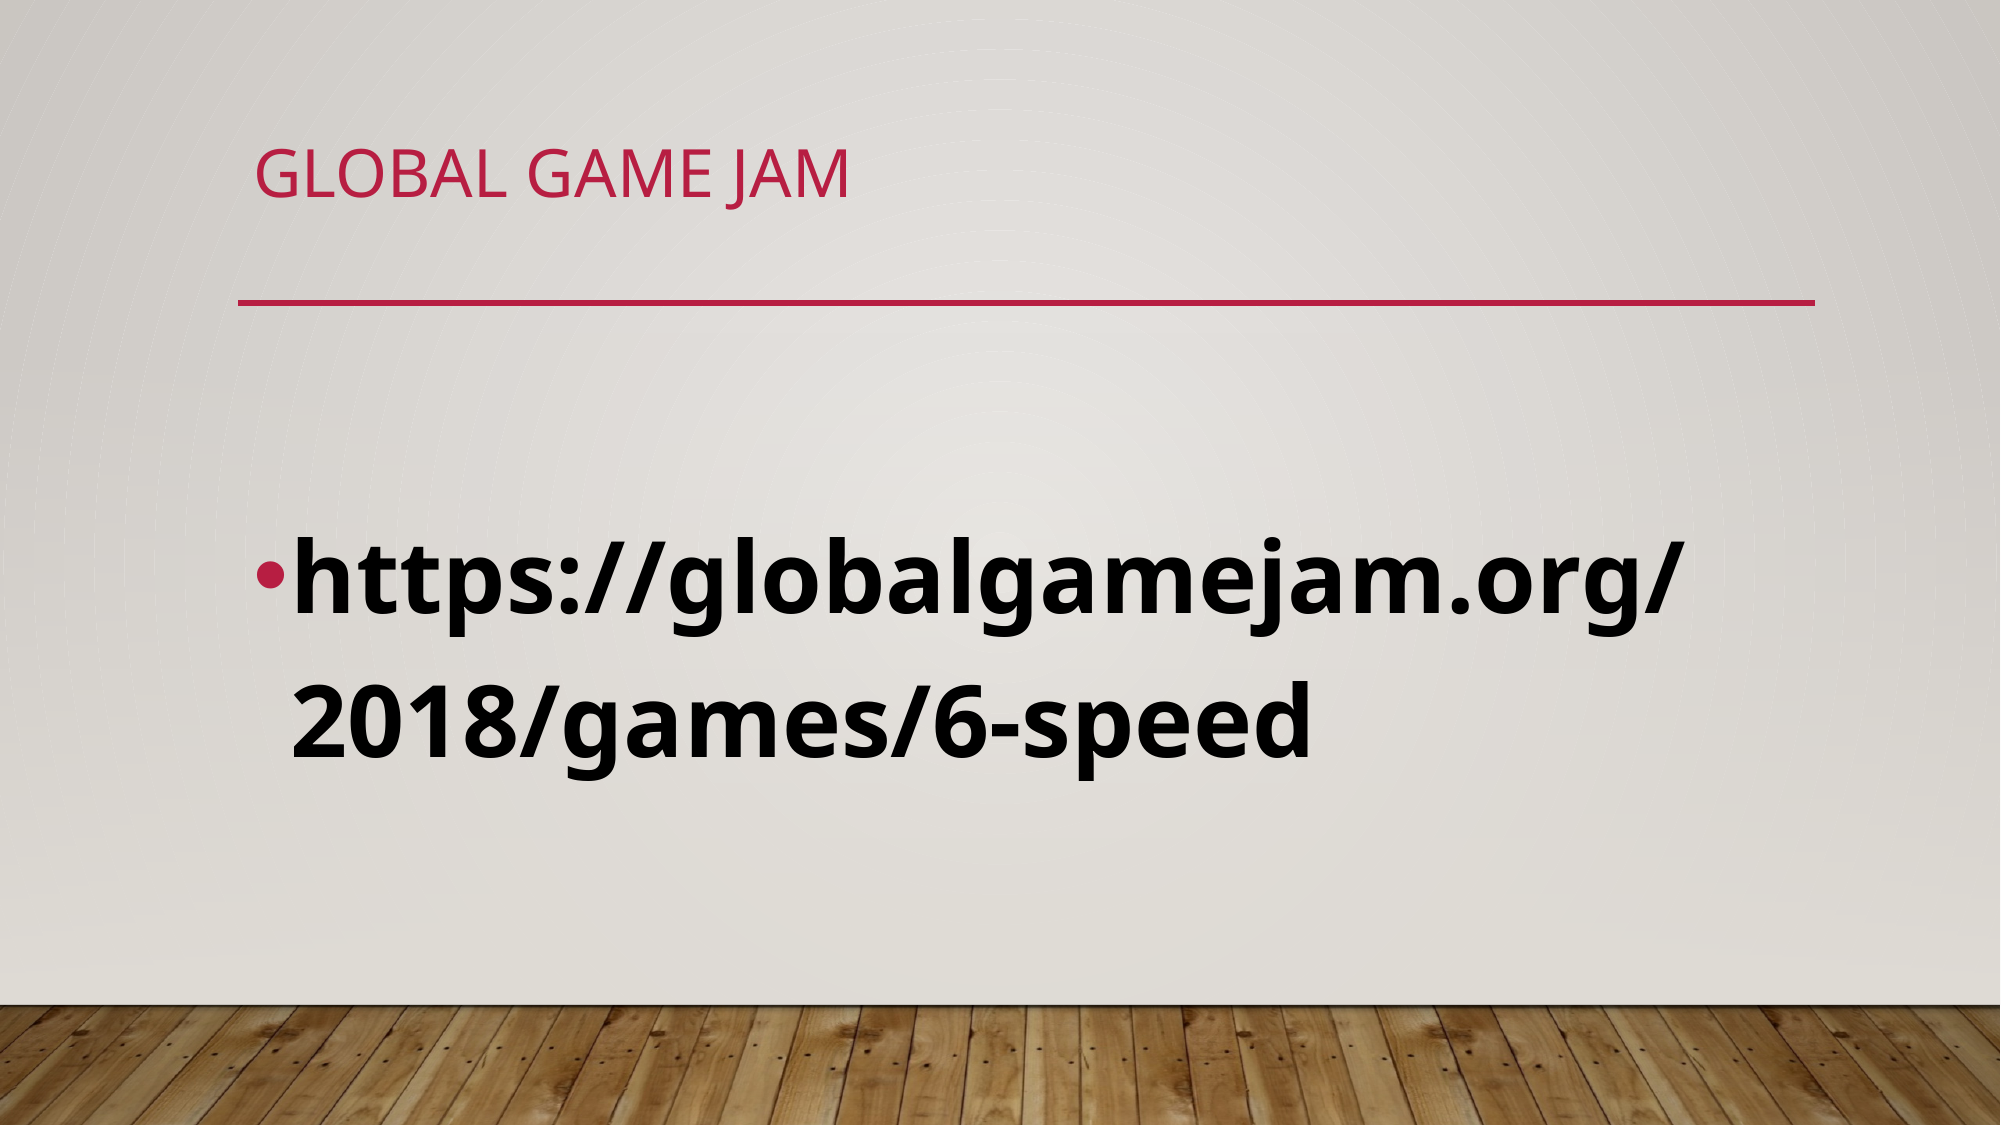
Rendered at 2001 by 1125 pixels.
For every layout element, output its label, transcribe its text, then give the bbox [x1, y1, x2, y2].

title GLOBAL GAME JAM [238, 131, 1814, 305]
picture [0, 1005, 2000, 1125]
list https://globalgamejam.org/2018/games/6-speed [238, 330, 1814, 897]
